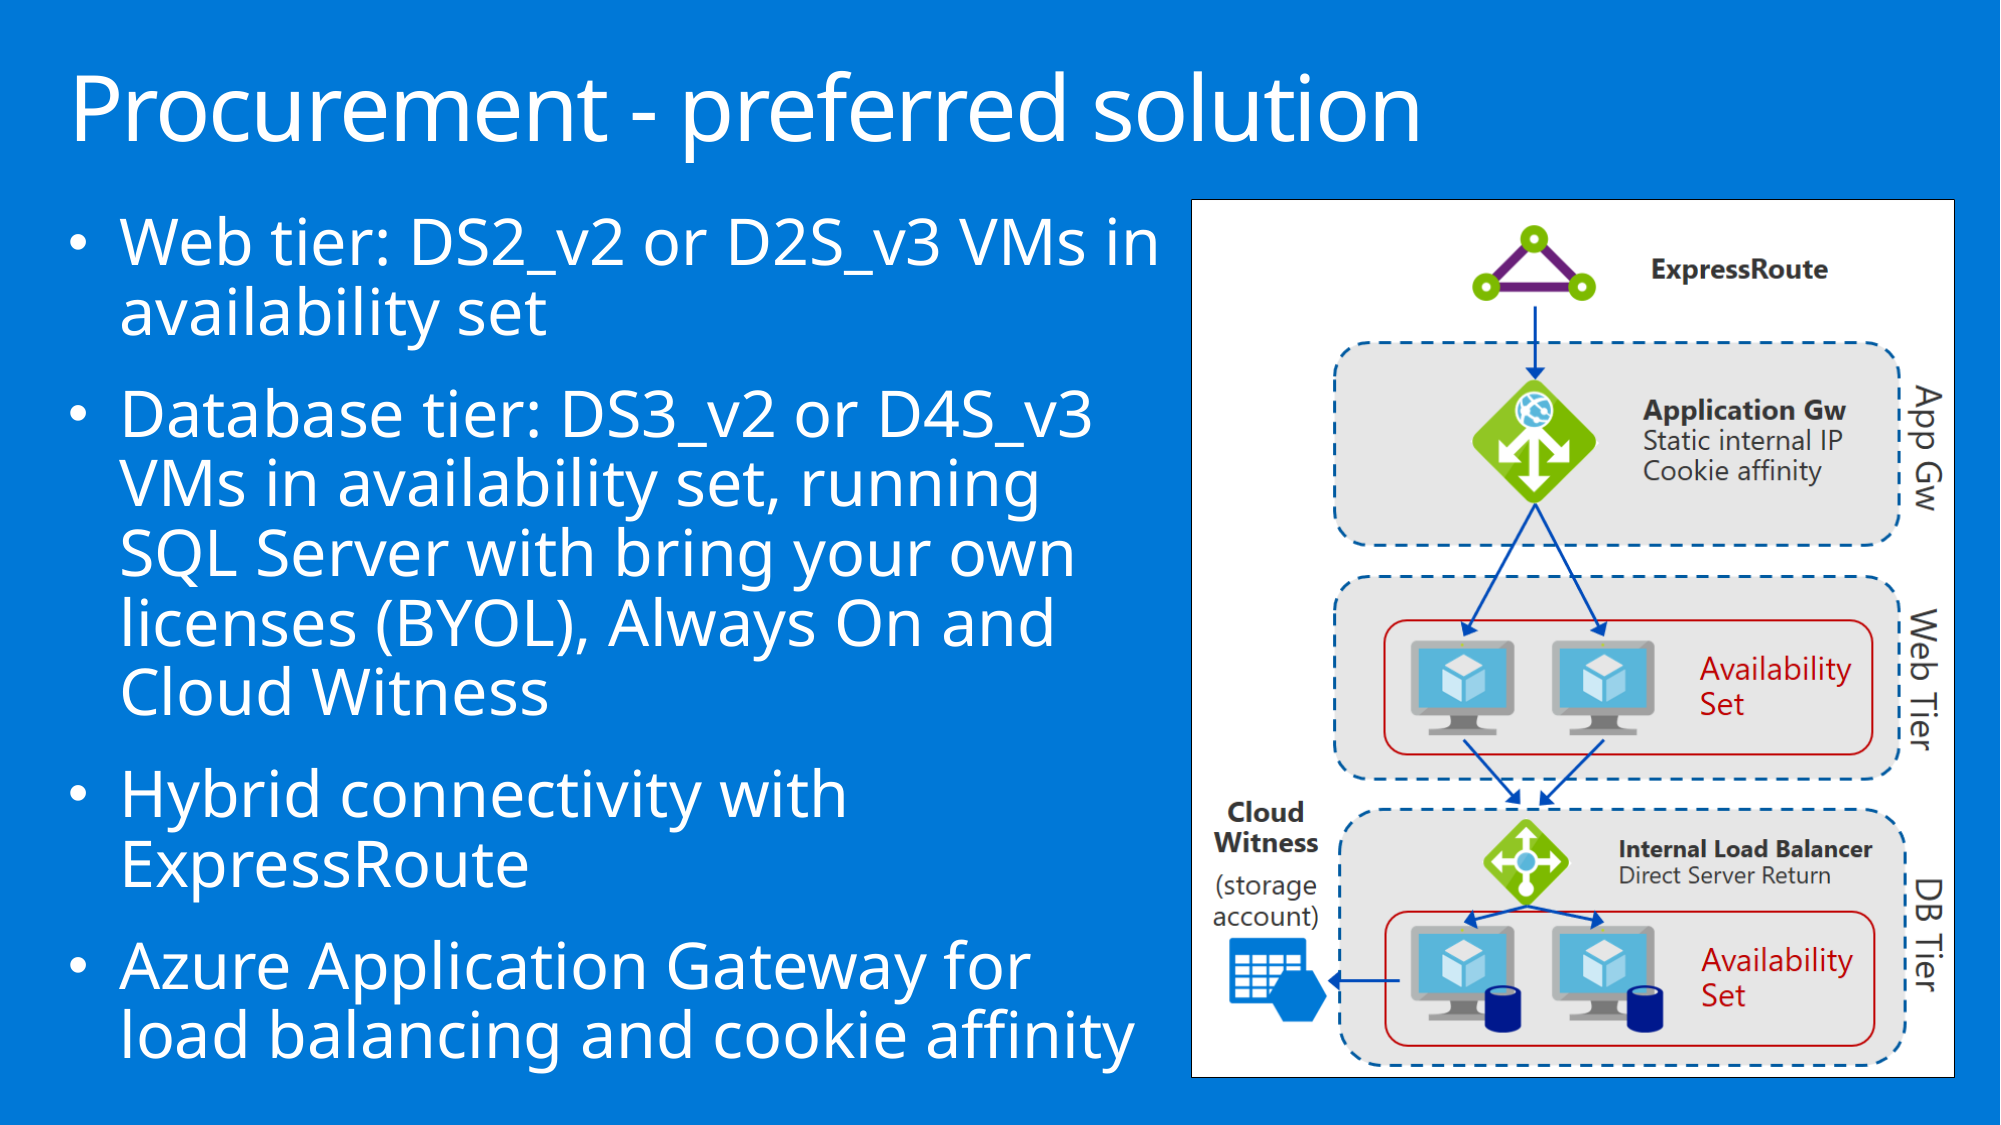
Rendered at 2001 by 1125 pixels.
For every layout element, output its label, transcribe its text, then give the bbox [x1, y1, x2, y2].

title Procurement - preferred solution [44, 47, 1957, 196]
list Web tier: DS2_v2 or D2S_v3 VMs in availability set Database tier: DS3_v2 or D4S_v3 VMs in availability set, running SQL Server with bring your own licenses (BYOL), Always On and Cloud Witness Hybrid connectivity with ExpressRoute Azure Application Gateway for load balancing and cookie affinity [44, 195, 1192, 1103]
picture [1191, 199, 1956, 1078]
